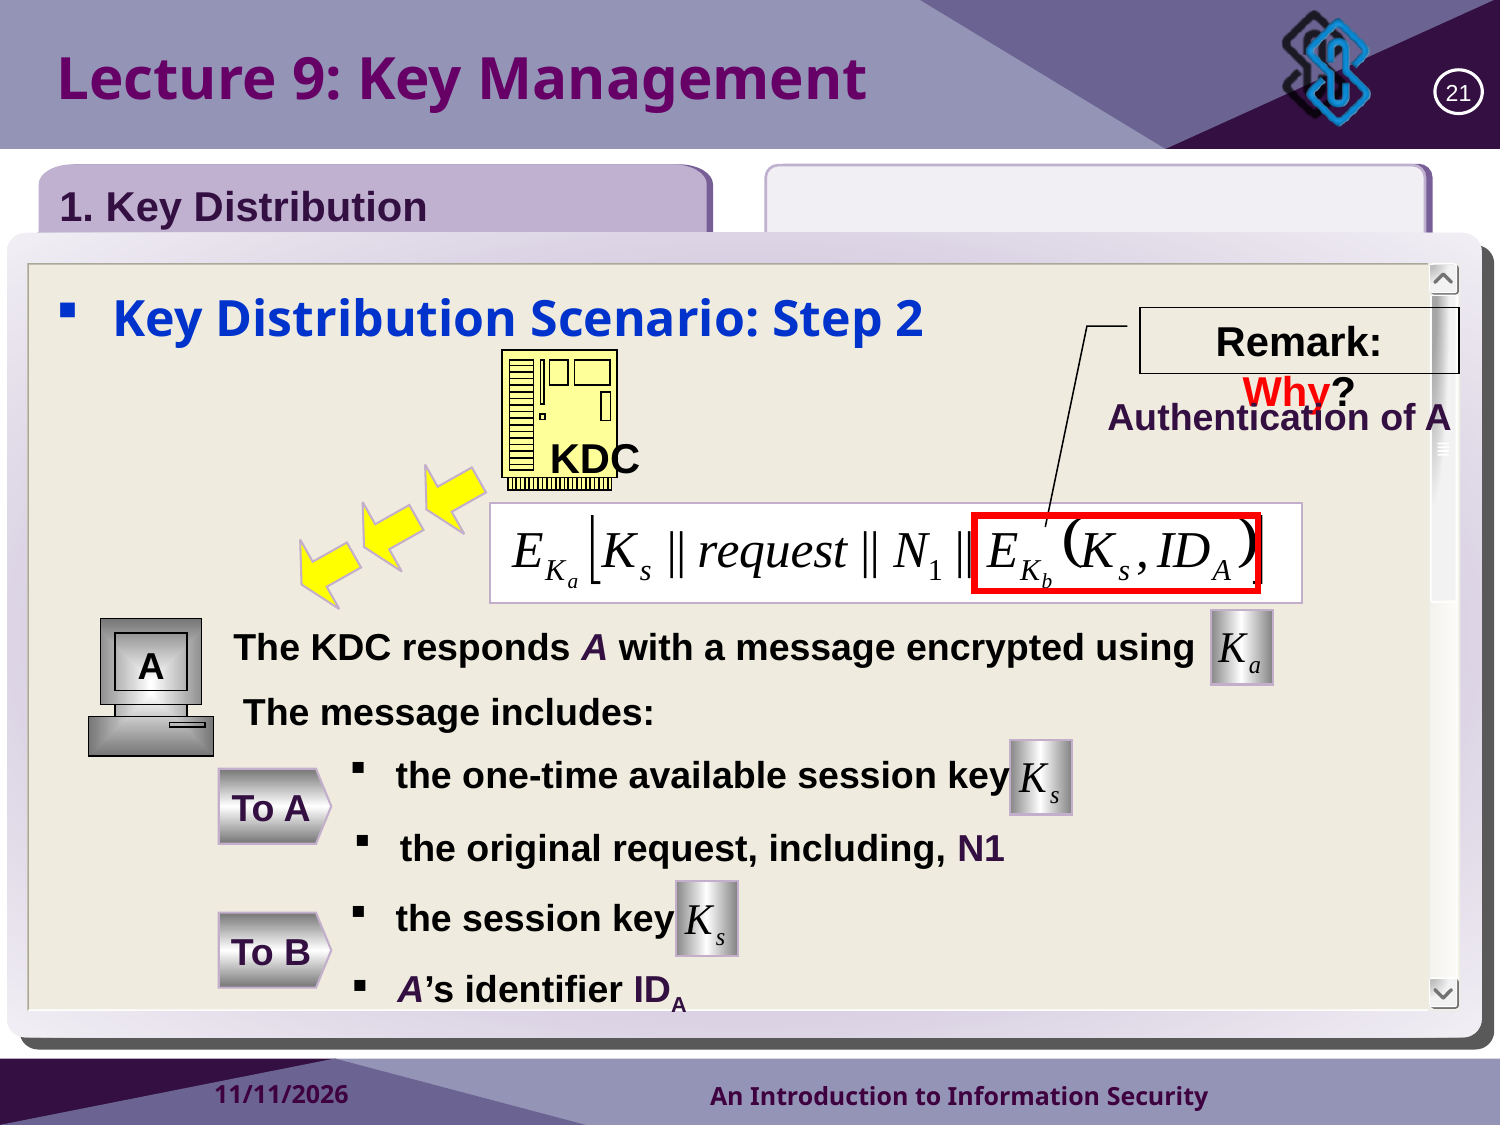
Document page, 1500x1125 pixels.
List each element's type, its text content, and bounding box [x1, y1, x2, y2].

picture [1268, 10, 1387, 129]
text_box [501, 349, 656, 491]
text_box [22, 258, 1465, 1016]
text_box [489, 503, 1303, 604]
footer An Introduction to Information Security [695, 1073, 1412, 1118]
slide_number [199, 1073, 550, 1118]
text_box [1009, 739, 1073, 815]
title Lecture 9: Key Management [41, 31, 999, 121]
slide_number 21 [1433, 68, 1484, 116]
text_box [1210, 612, 1274, 685]
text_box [675, 881, 739, 957]
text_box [0, 159, 1500, 1059]
